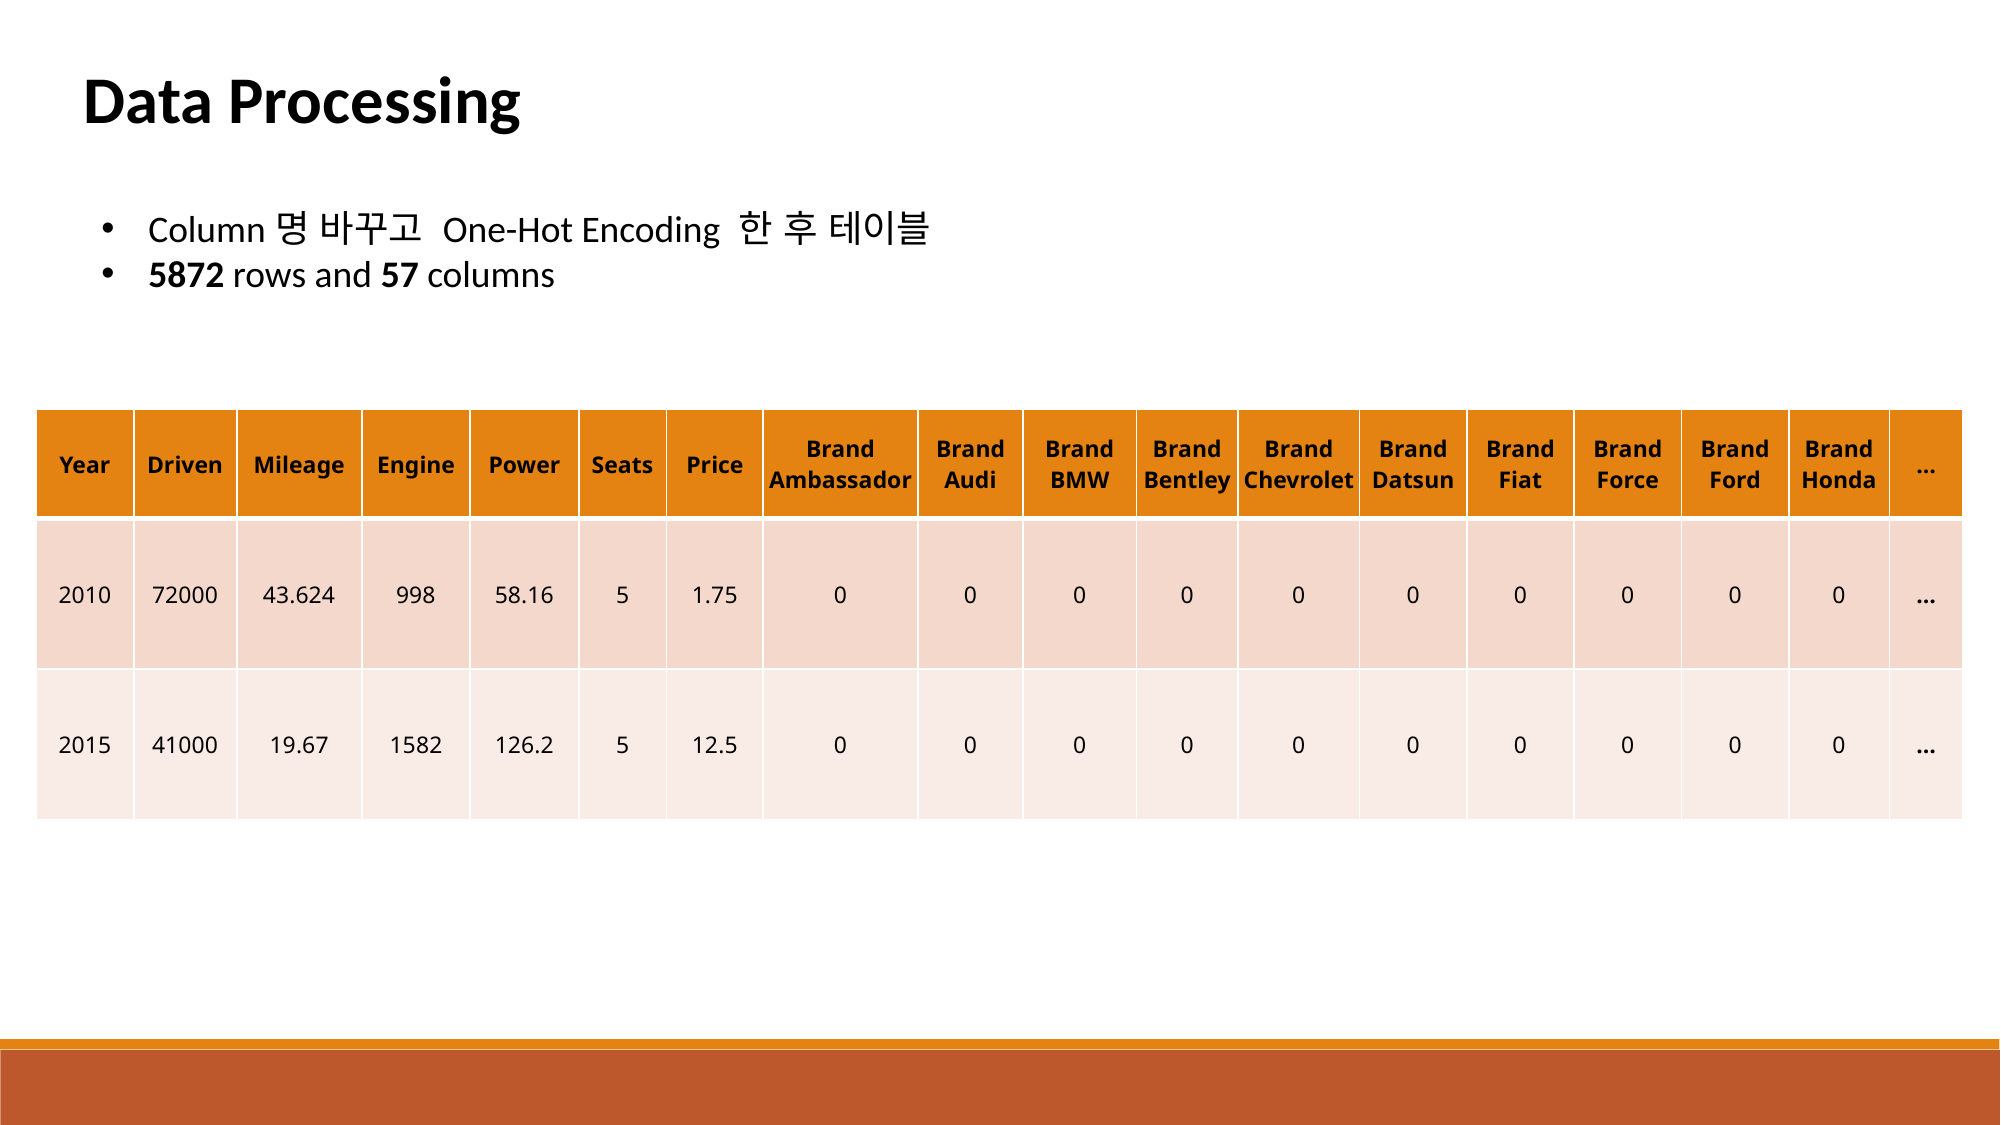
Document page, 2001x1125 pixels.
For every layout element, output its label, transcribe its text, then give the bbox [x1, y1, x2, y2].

table_cell 41000 [135, 670, 236, 819]
table_header Price [667, 410, 762, 516]
table_cell 1.75 [667, 521, 762, 668]
text_box Column명 바꾸고 One-Hot Encoding 한 후 테이블 5872 rows and 57 columns [86, 197, 1914, 303]
table_cell 0 [1239, 670, 1359, 819]
table_cell 5 [580, 670, 666, 819]
table_cell 0 [764, 670, 917, 819]
table_header Year [37, 410, 133, 516]
table_cell 0 [1137, 670, 1237, 819]
table_cell 126.2 [471, 670, 578, 819]
table_header Brand Datsun [1360, 410, 1466, 516]
table_cell 998 [363, 521, 469, 668]
table_cell 0 [1024, 670, 1136, 819]
table_cell 0 [1575, 521, 1681, 668]
table_header Brand BMW [1024, 410, 1136, 516]
table_cell 2010 [37, 521, 133, 668]
table_cell 0 [919, 521, 1022, 668]
table_cell 12.5 [667, 670, 762, 819]
table_cell … [1890, 521, 1962, 668]
table_cell 0 [1239, 521, 1359, 668]
table_header Power [471, 410, 578, 516]
table_header Driven [135, 410, 236, 516]
table_cell 19.67 [238, 670, 361, 819]
table_header Mileage [238, 410, 361, 516]
table_header Seats [580, 410, 666, 516]
table_header Brand Force [1575, 410, 1681, 516]
table_cell 72000 [135, 521, 236, 668]
table_cell 2015 [37, 670, 133, 819]
table_cell 1582 [363, 670, 469, 819]
table_cell 5 [580, 521, 666, 668]
table_cell 0 [1468, 670, 1573, 819]
table_cell 0 [919, 670, 1022, 819]
table_cell 0 [1575, 670, 1681, 819]
text_box Data Processing [69, 49, 1055, 144]
table_cell 43.624 [238, 521, 361, 668]
table_cell 0 [1024, 521, 1136, 668]
table_header Brand Ford [1682, 410, 1788, 516]
table_header … [1890, 410, 1962, 516]
table_cell 0 [1790, 670, 1889, 819]
table_cell 0 [1468, 521, 1573, 668]
table_cell 0 [1360, 521, 1466, 668]
table_cell 0 [1682, 521, 1788, 668]
table_cell 58.16 [471, 521, 578, 668]
table_cell 0 [1360, 670, 1466, 819]
table_cell 0 [1682, 670, 1788, 819]
table_header Brand Fiat [1468, 410, 1573, 516]
table_cell … [1890, 670, 1962, 819]
table_header Brand Honda [1790, 410, 1889, 516]
table_header Brand Audi [919, 410, 1022, 516]
table_cell 0 [764, 521, 917, 668]
table_cell 0 [1137, 521, 1237, 668]
table_header Brand Bentley [1137, 410, 1237, 516]
table_header Brand Ambassador [764, 410, 917, 516]
table_header Engine [363, 410, 469, 516]
table_header Brand Chevrolet [1239, 410, 1359, 516]
table_cell 0 [1790, 521, 1889, 668]
